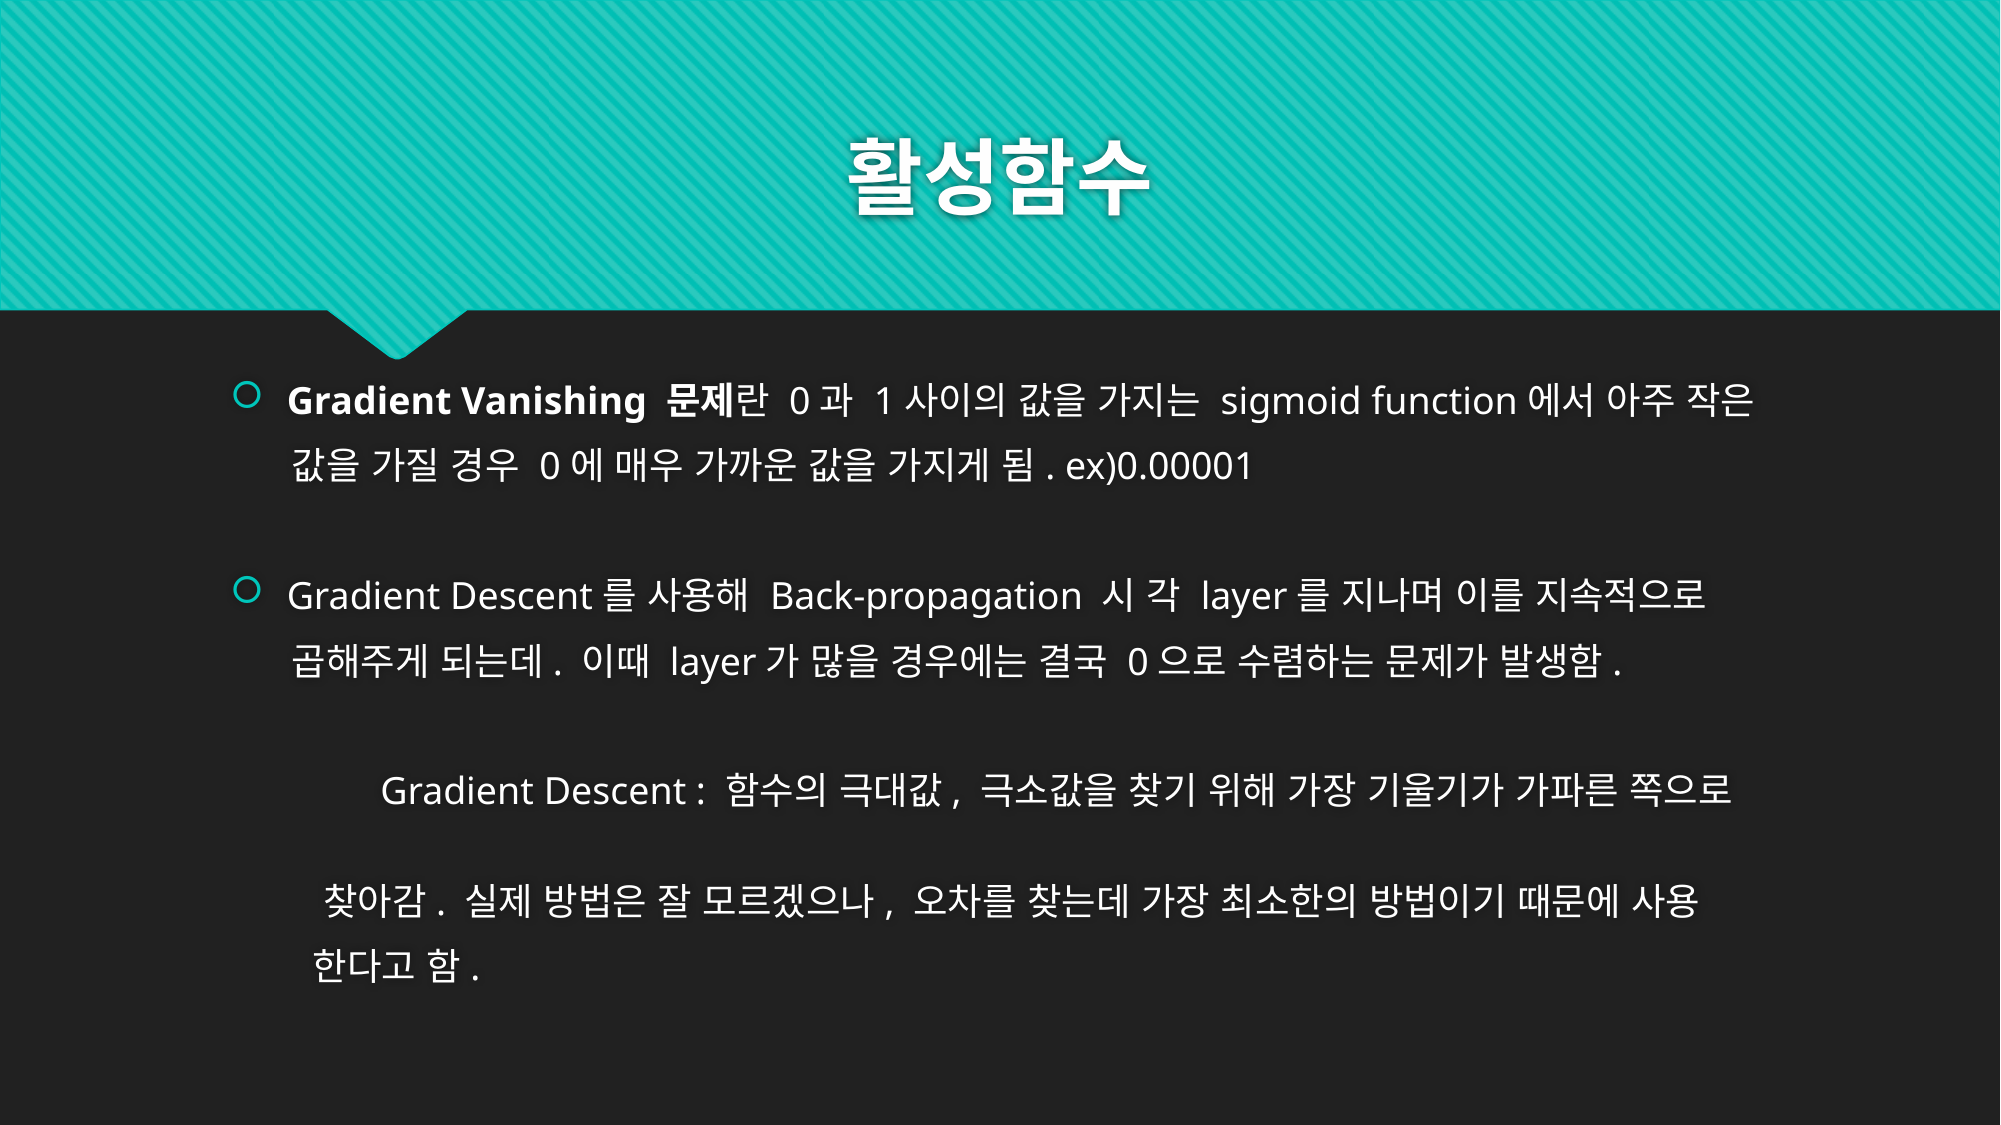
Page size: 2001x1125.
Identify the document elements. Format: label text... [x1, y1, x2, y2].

list Gradient Vanishing 문제란 0과 1사이의 값을 가지는 sigmoid function에서 아주 작은 값을 가질 경우 0에 매우 가까운 값을 가지게 됨. ex)0.00001 Gradient Descent를 사용해 Back-propagation 시 각 layer를 지나며 이를 지속적으로 곱해주게 되는데. 이때 layer가 많을 경우에는 결국 0으로 수렴하는 문제가 발생함. Gradient Descent : 함수의 극대값, 극소값을 찾기 위해 가장 기울기가 가파른 쪽으로 찾아감. 실제 방법은 잘 모르겠으나, 오차를 찾는데 가장 최소한의 방법이기 때문에 사용 한다고 함. [215, 369, 1785, 1052]
title 활성함수 [132, 73, 1868, 233]
